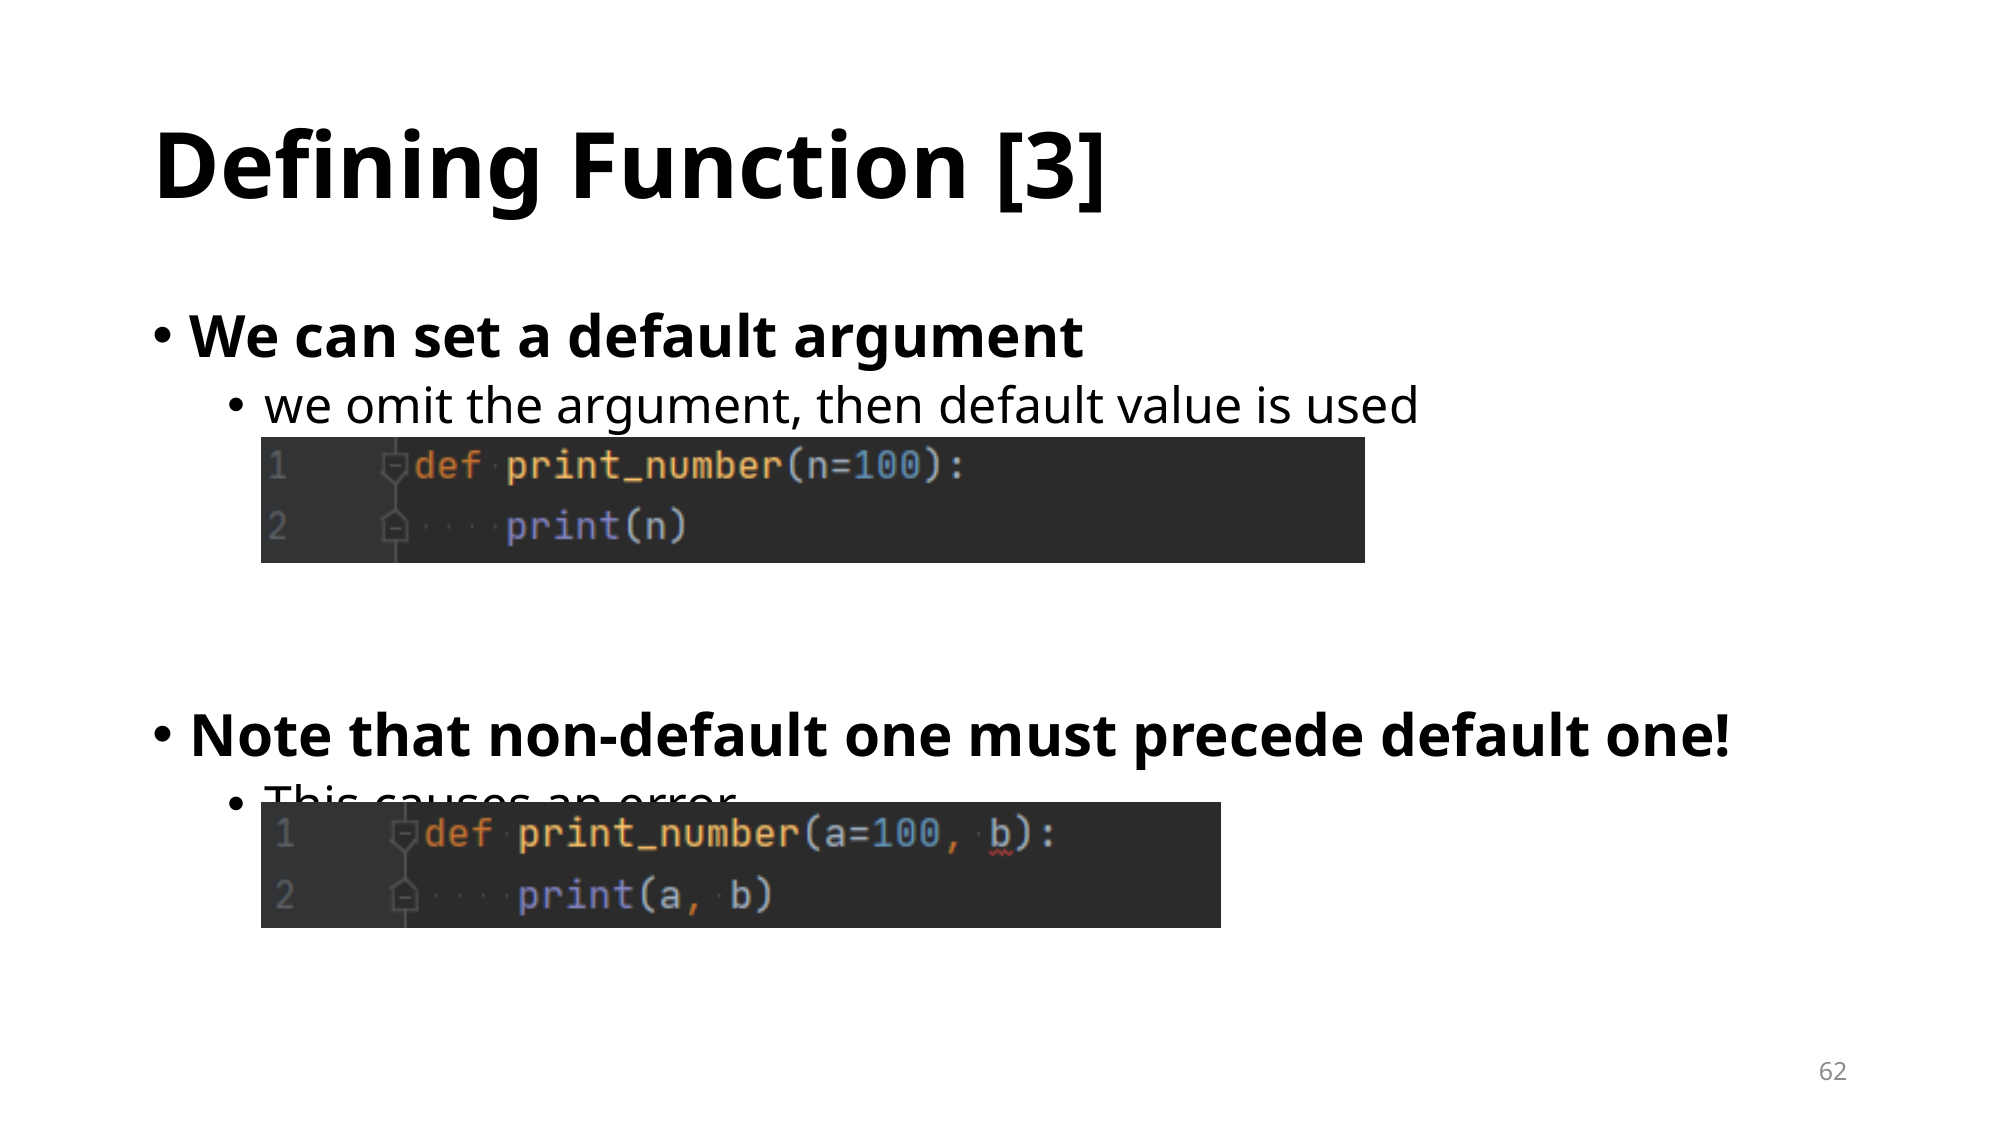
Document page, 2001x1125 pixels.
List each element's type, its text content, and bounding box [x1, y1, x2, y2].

slide_number 62 [1412, 1042, 1863, 1103]
picture [261, 437, 1365, 563]
title Defining Function [3] [137, 59, 1863, 278]
picture [261, 802, 1221, 928]
list We can set a default argument we omit the argument, then default value is used Note that non-default one must precede default one! This causes an error [137, 299, 2000, 1014]
